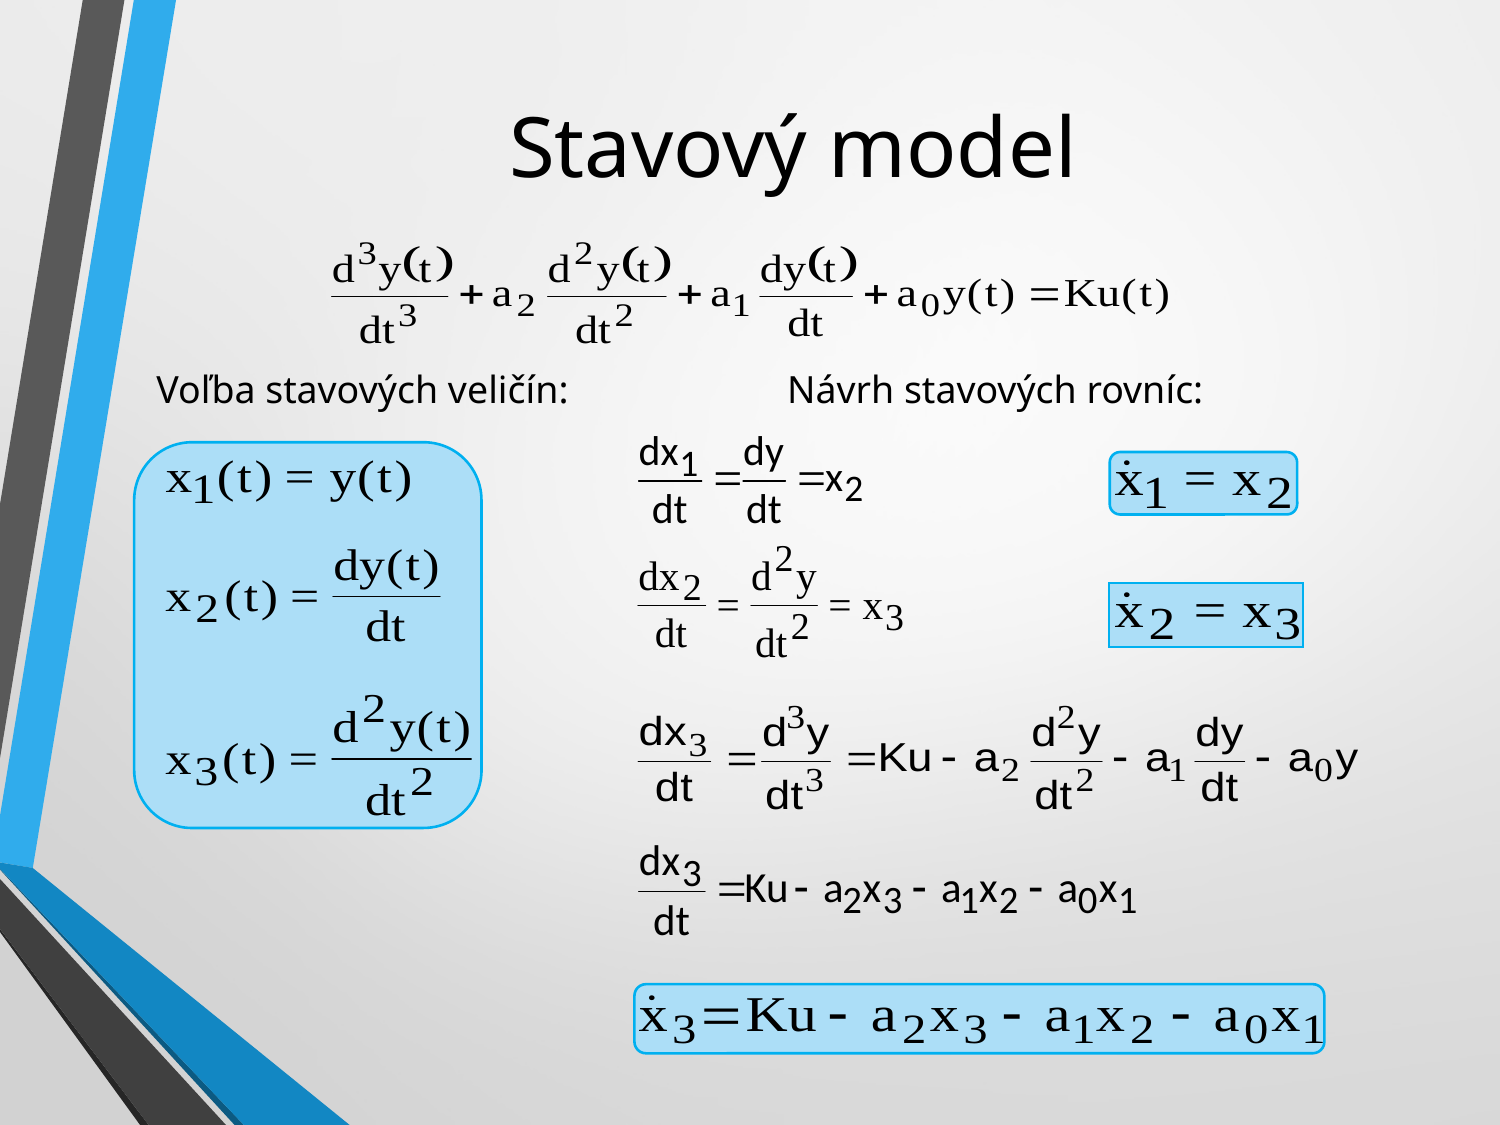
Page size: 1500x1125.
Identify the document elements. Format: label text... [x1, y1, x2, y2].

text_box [634, 696, 1363, 815]
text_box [1109, 583, 1303, 647]
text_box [327, 235, 1173, 350]
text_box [634, 428, 866, 530]
text_box Návrh stavových rovníc: [772, 358, 1219, 419]
text_box [637, 1051, 1322, 1055]
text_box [634, 538, 905, 664]
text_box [160, 541, 447, 647]
text_box [636, 982, 1323, 987]
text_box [634, 837, 1140, 942]
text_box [160, 686, 478, 822]
title Stavový model [161, 75, 1425, 214]
text_box [163, 822, 453, 830]
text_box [1109, 451, 1298, 513]
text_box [634, 987, 1327, 1051]
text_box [160, 451, 417, 508]
text_box Voľba stavových veličín: [141, 358, 584, 419]
text_box [132, 440, 483, 820]
